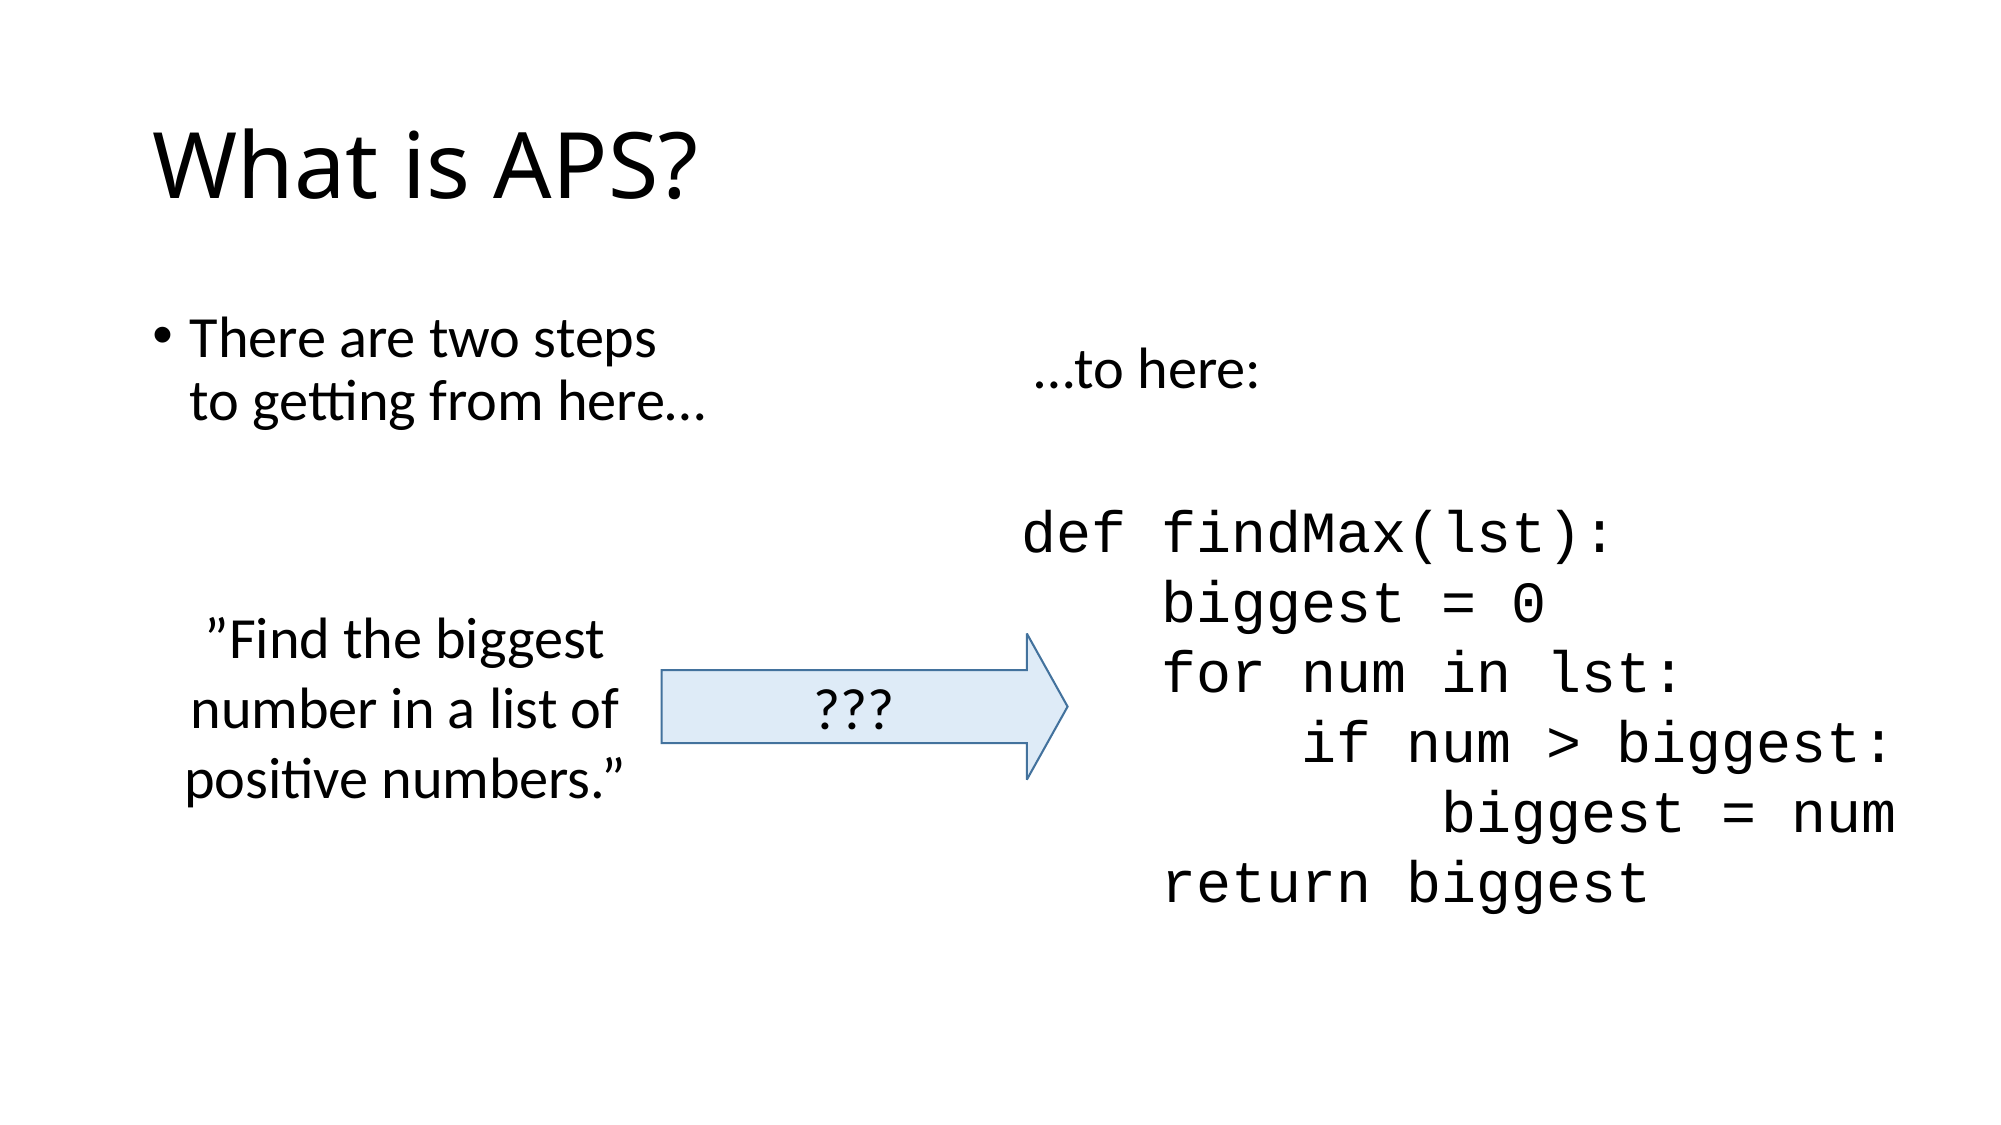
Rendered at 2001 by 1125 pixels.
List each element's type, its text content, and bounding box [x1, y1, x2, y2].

text_box …to here: [1019, 323, 1277, 408]
list There are two steps to getting from here… [137, 745, 726, 1014]
list There are two steps to getting from here… [137, 299, 726, 669]
text_box def findMax(lst): biggest = 0 for num in lst: if num > biggest: biggest = num return biggest [1007, 486, 1912, 922]
title What is APS? [137, 59, 1863, 278]
text_box ??? [691, 633, 1069, 781]
text_box ”Find the biggest number in a list of positive numbers.” [119, 593, 691, 818]
